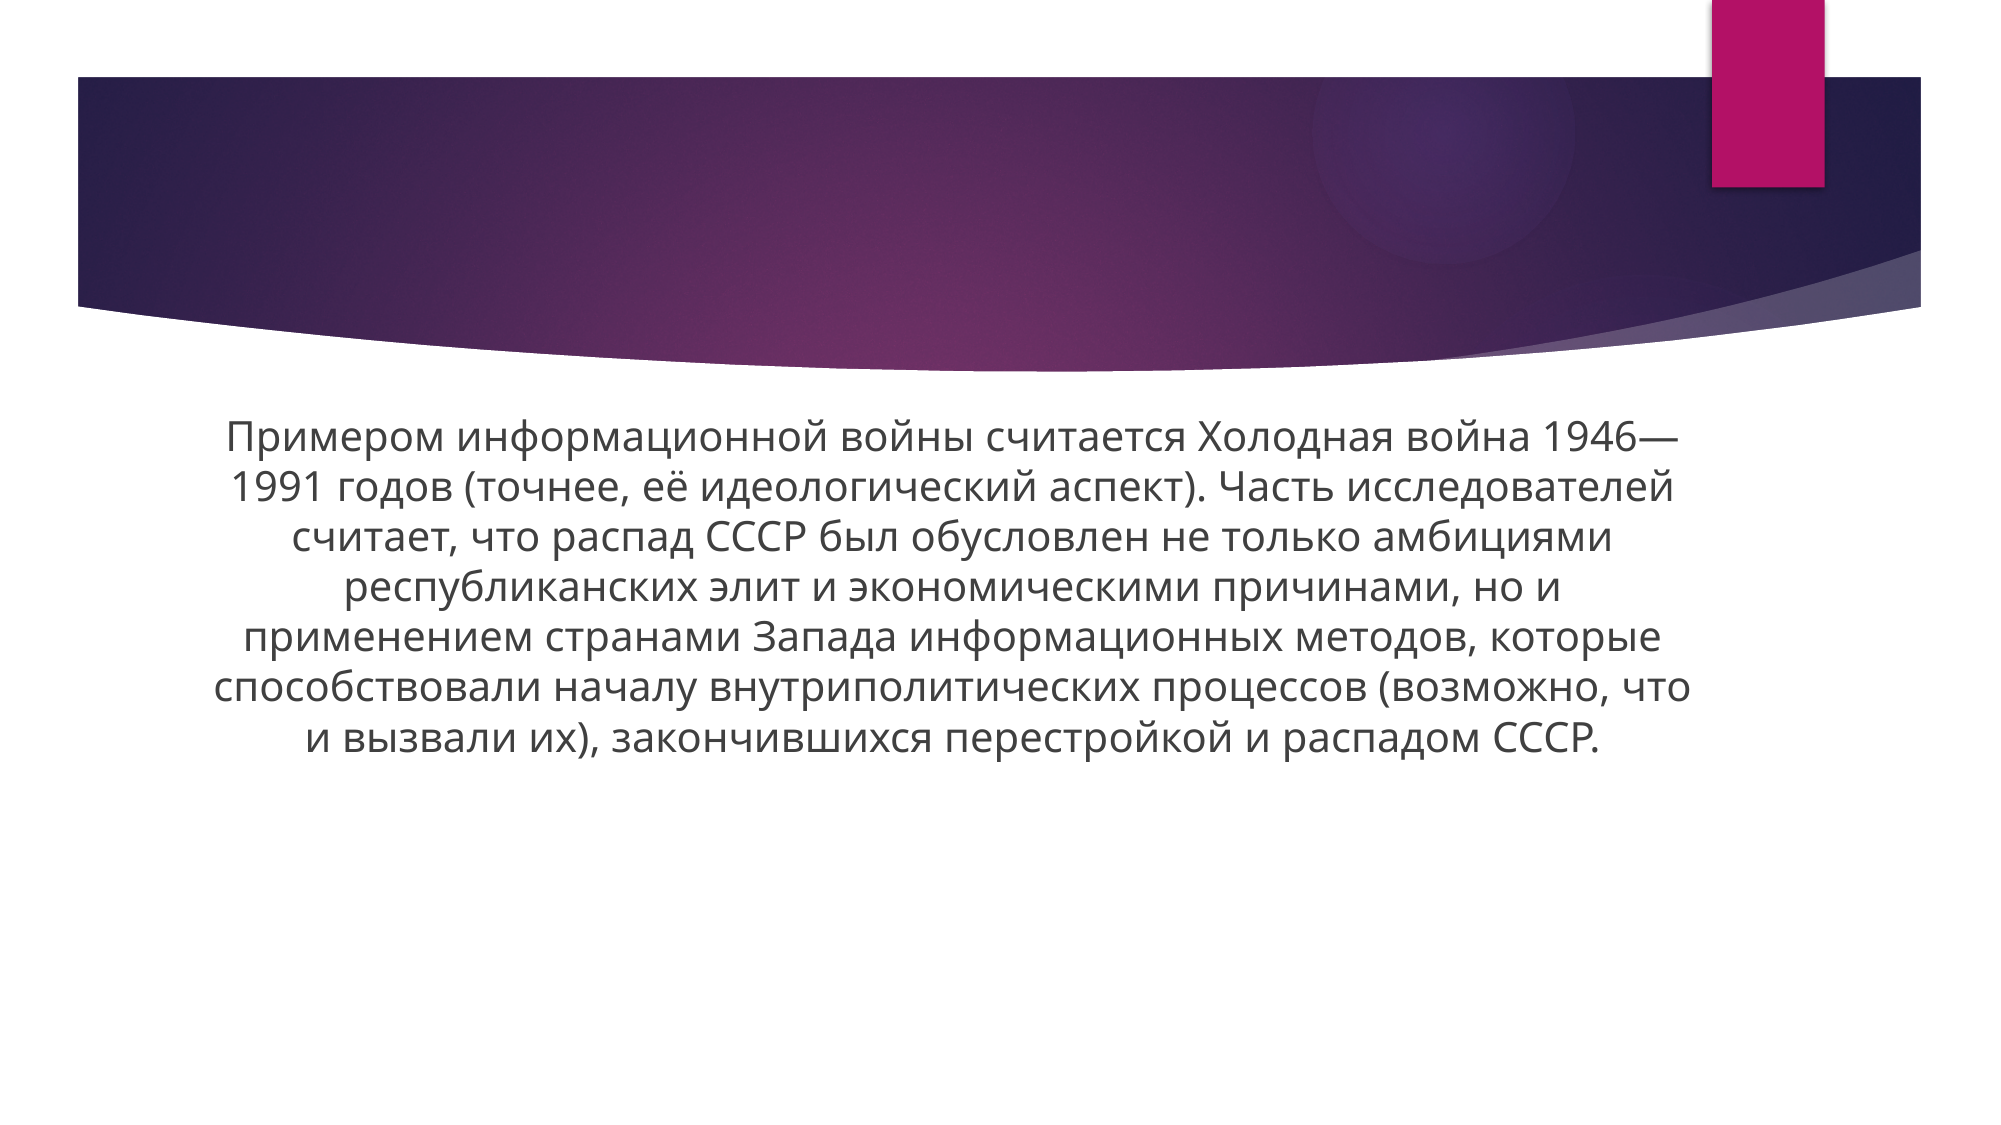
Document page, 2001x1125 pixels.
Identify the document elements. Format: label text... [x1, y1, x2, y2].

list Примером информационной войны считается Холодная война 1946—1991 годов (точнее, её идеологический аспект). Часть исследователей считает, что распад СССР был обусловлен не только амбициями республиканских элит и экономическими причинами, но и применением странами Запада информационных методов, которые способствовали началу внутриполитических процессов (возможно, что и вызвали их), закончившихся перестройкой и распадом СССР. [189, 402, 1716, 1008]
